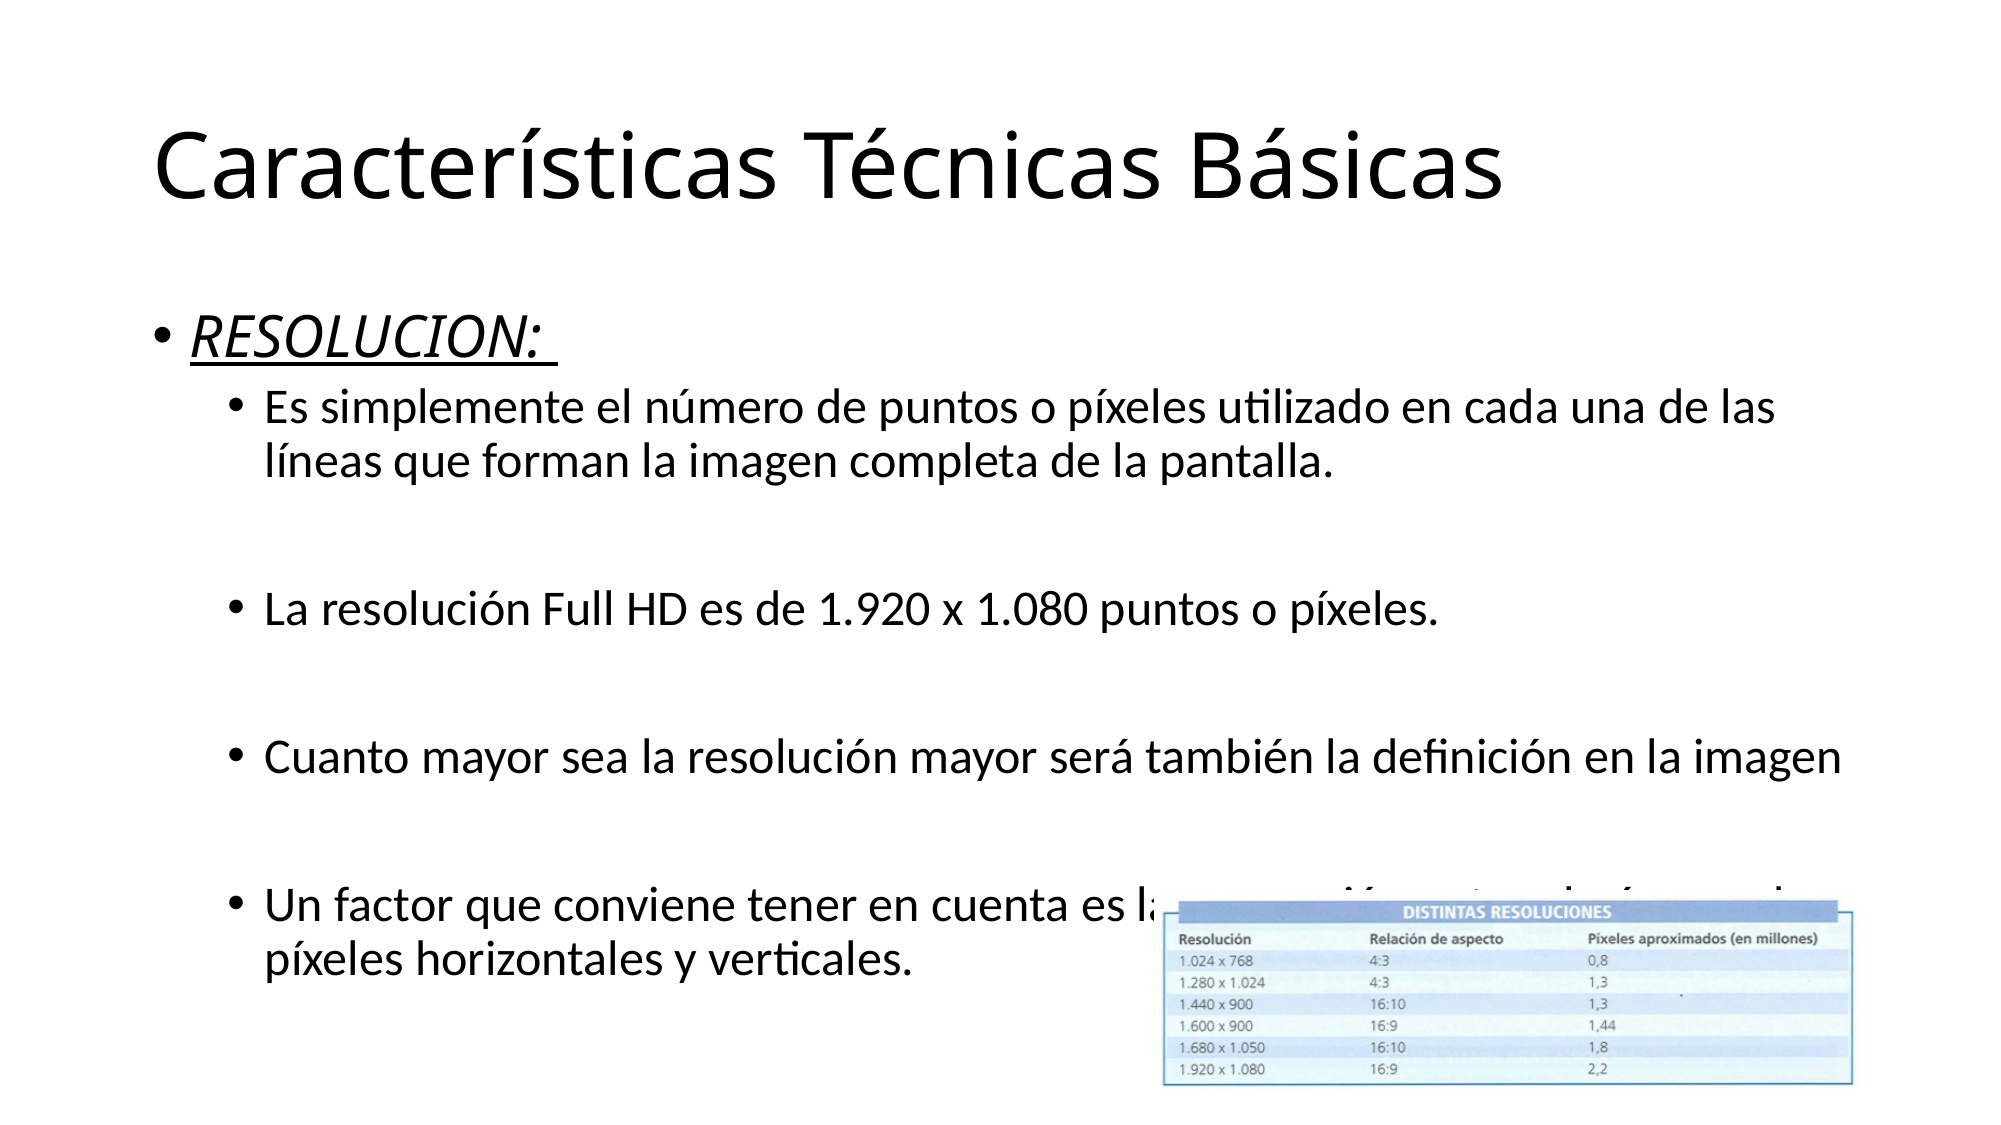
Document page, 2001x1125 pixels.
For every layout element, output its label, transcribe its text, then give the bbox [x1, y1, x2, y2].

picture [1154, 890, 1864, 1096]
title Características Técnicas Básicas [137, 59, 1863, 278]
list RESOLUCION: Es simplemente el número de puntos o píxeles utilizado en cada una de las líneas que forman la imagen completa de la pantalla. La resolución Full HD es de 1.920 x 1.080 puntos o píxeles. Cuanto mayor sea la resolución mayor será también la definición en la imagen Un factor que conviene tener en cuenta es la proporción entre el número de píxeles horizontales y verticales. [137, 299, 1863, 1014]
